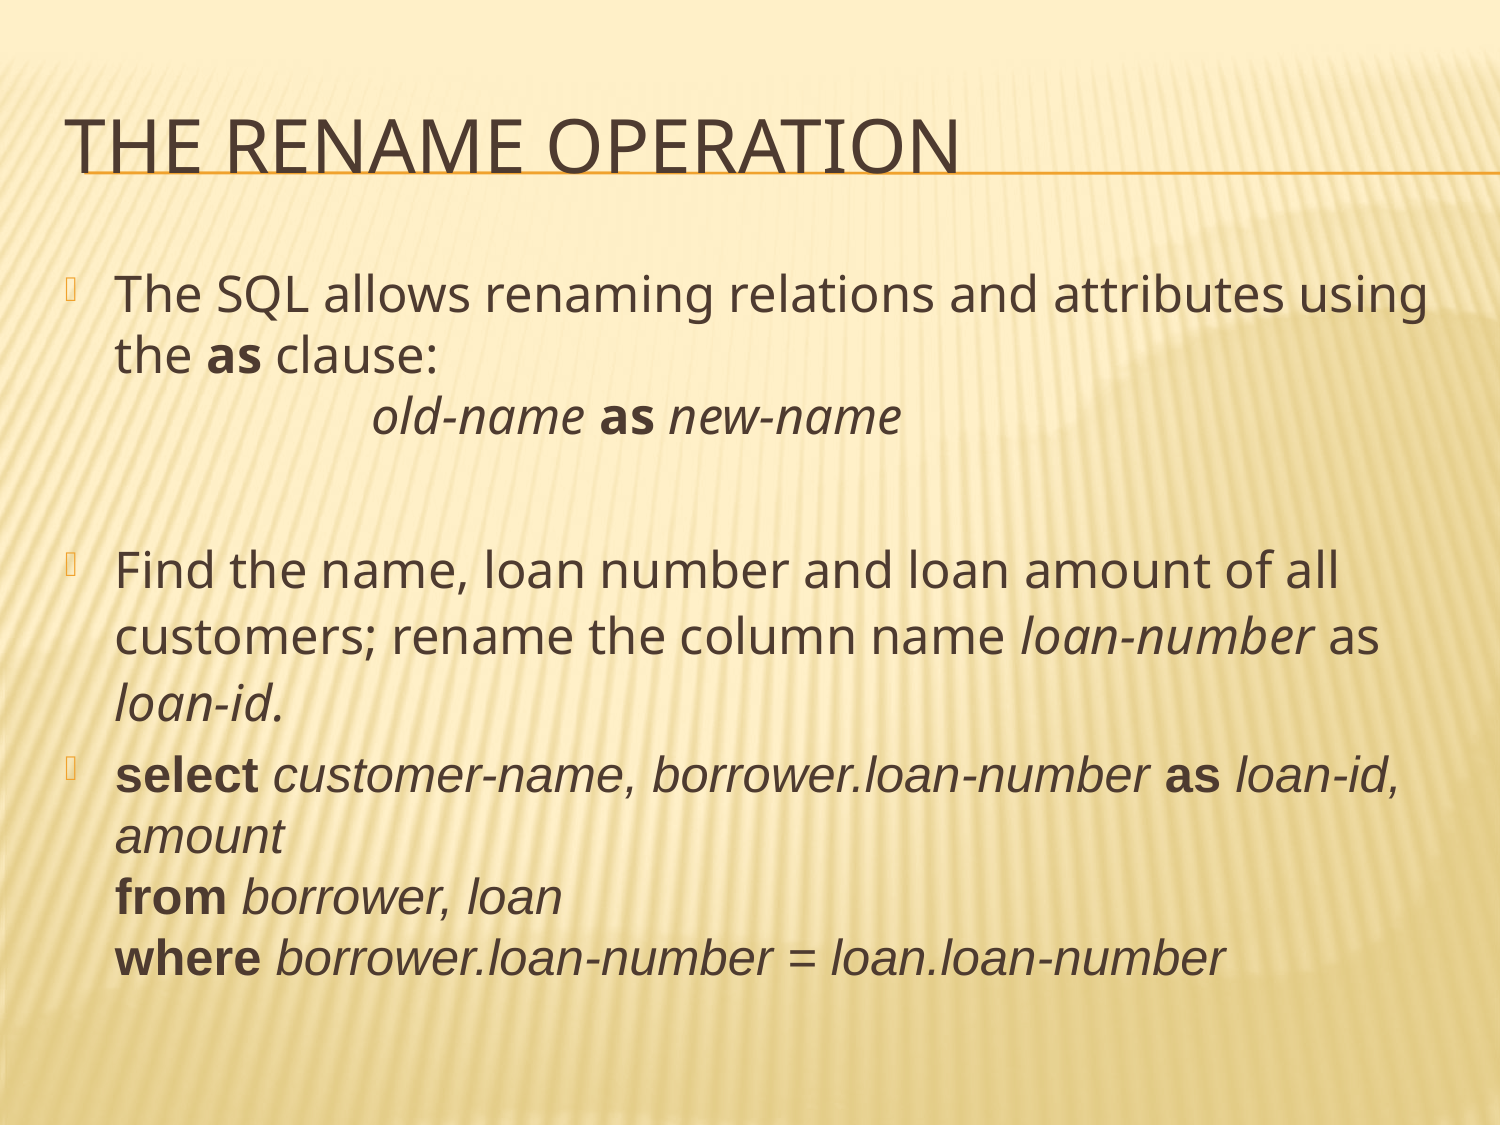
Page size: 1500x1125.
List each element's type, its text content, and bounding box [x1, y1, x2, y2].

title The Rename Operation [50, 75, 1475, 213]
list The SQL allows renaming relations and attributes using the as clause: old-name as new-name Find the name, loan number and loan amount of all customers; rename the column name loan-number as loan-id. select customer-name, borrower.loan-number as loan-id, amount from borrower, loan where borrower.loan-number = loan.loan-number [50, 254, 1475, 998]
